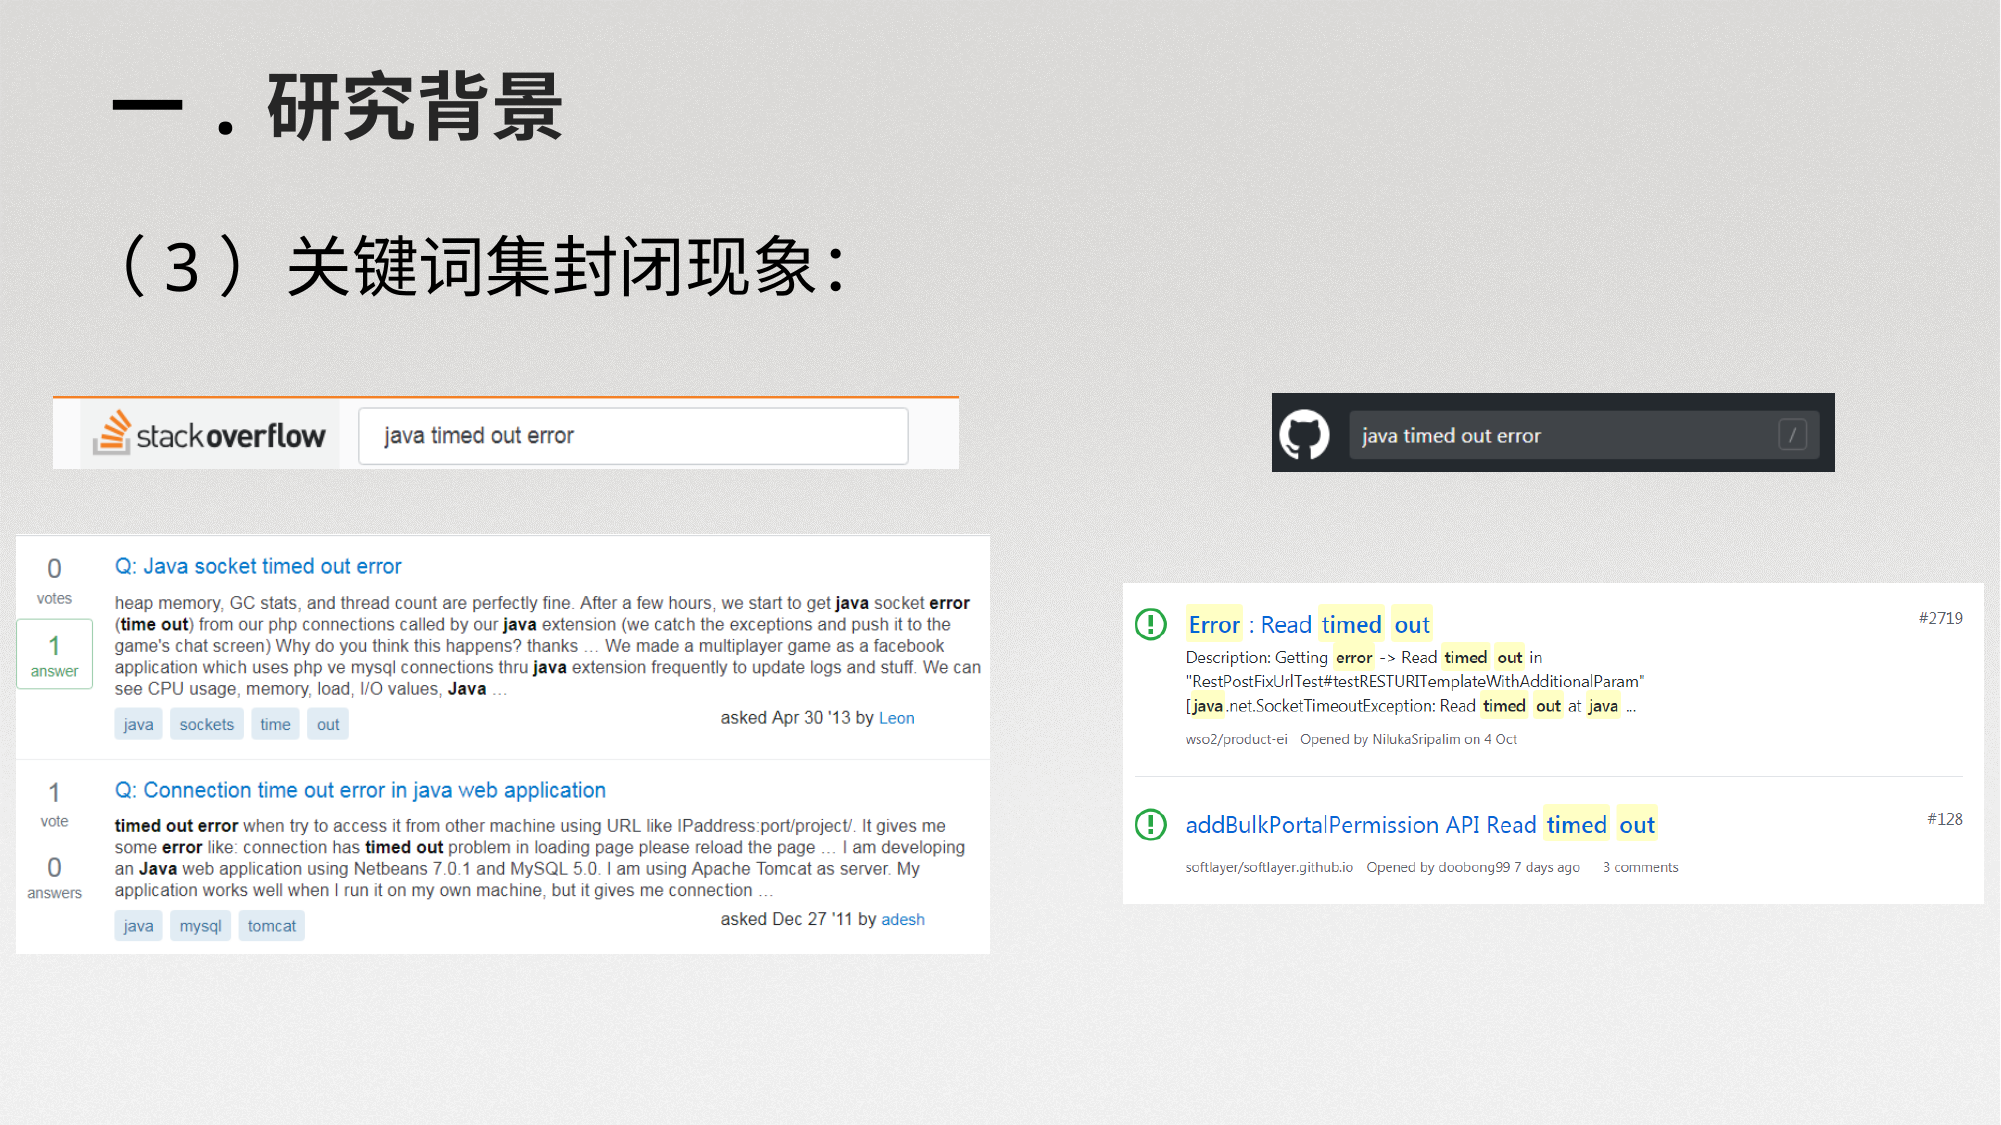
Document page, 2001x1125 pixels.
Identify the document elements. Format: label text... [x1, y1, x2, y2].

text_box （3）关键词集封闭现象： [65, 217, 901, 312]
text_box 一.研究背景 [95, 51, 917, 157]
picture [0, 0, 2001, 1125]
